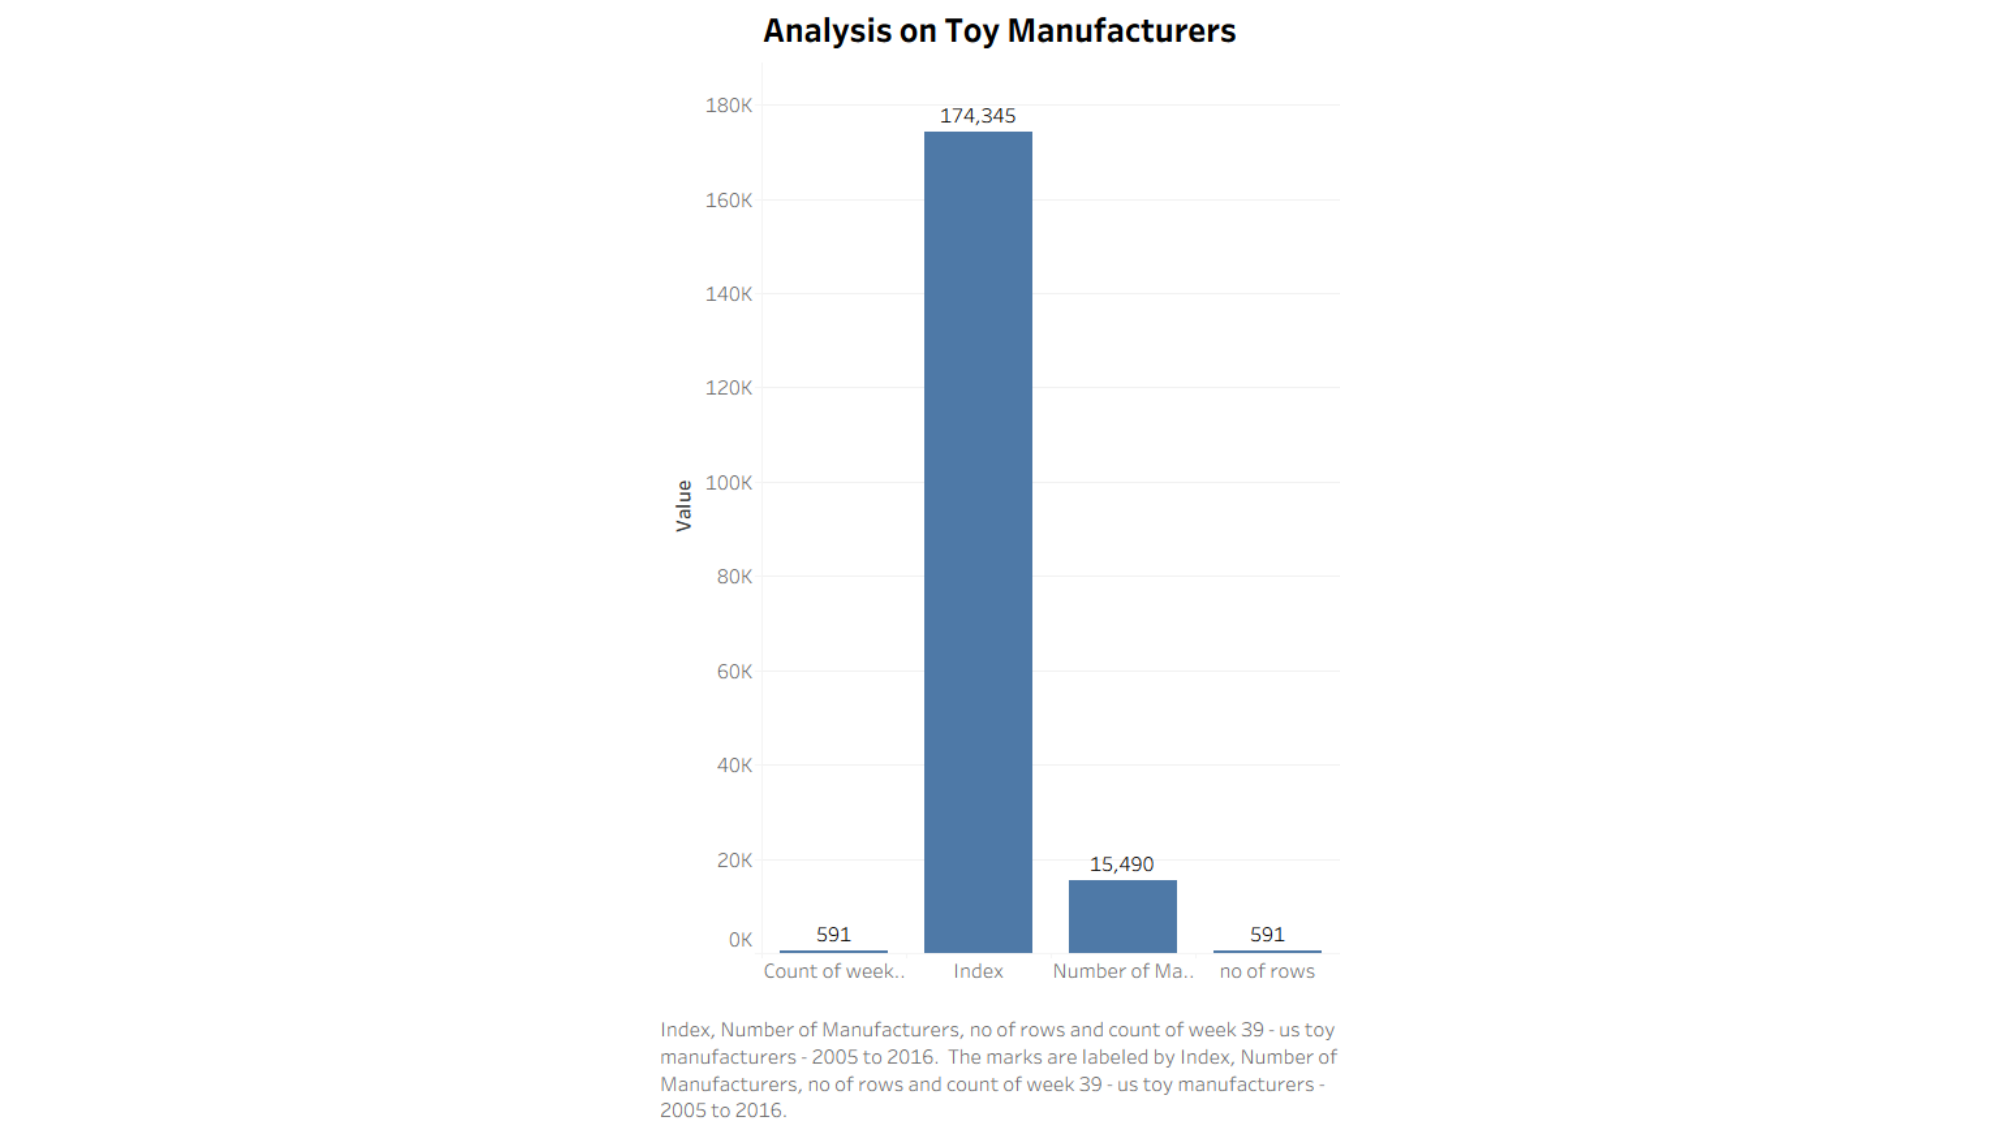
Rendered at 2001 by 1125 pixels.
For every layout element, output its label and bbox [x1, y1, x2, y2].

picture [660, 0, 1340, 1125]
